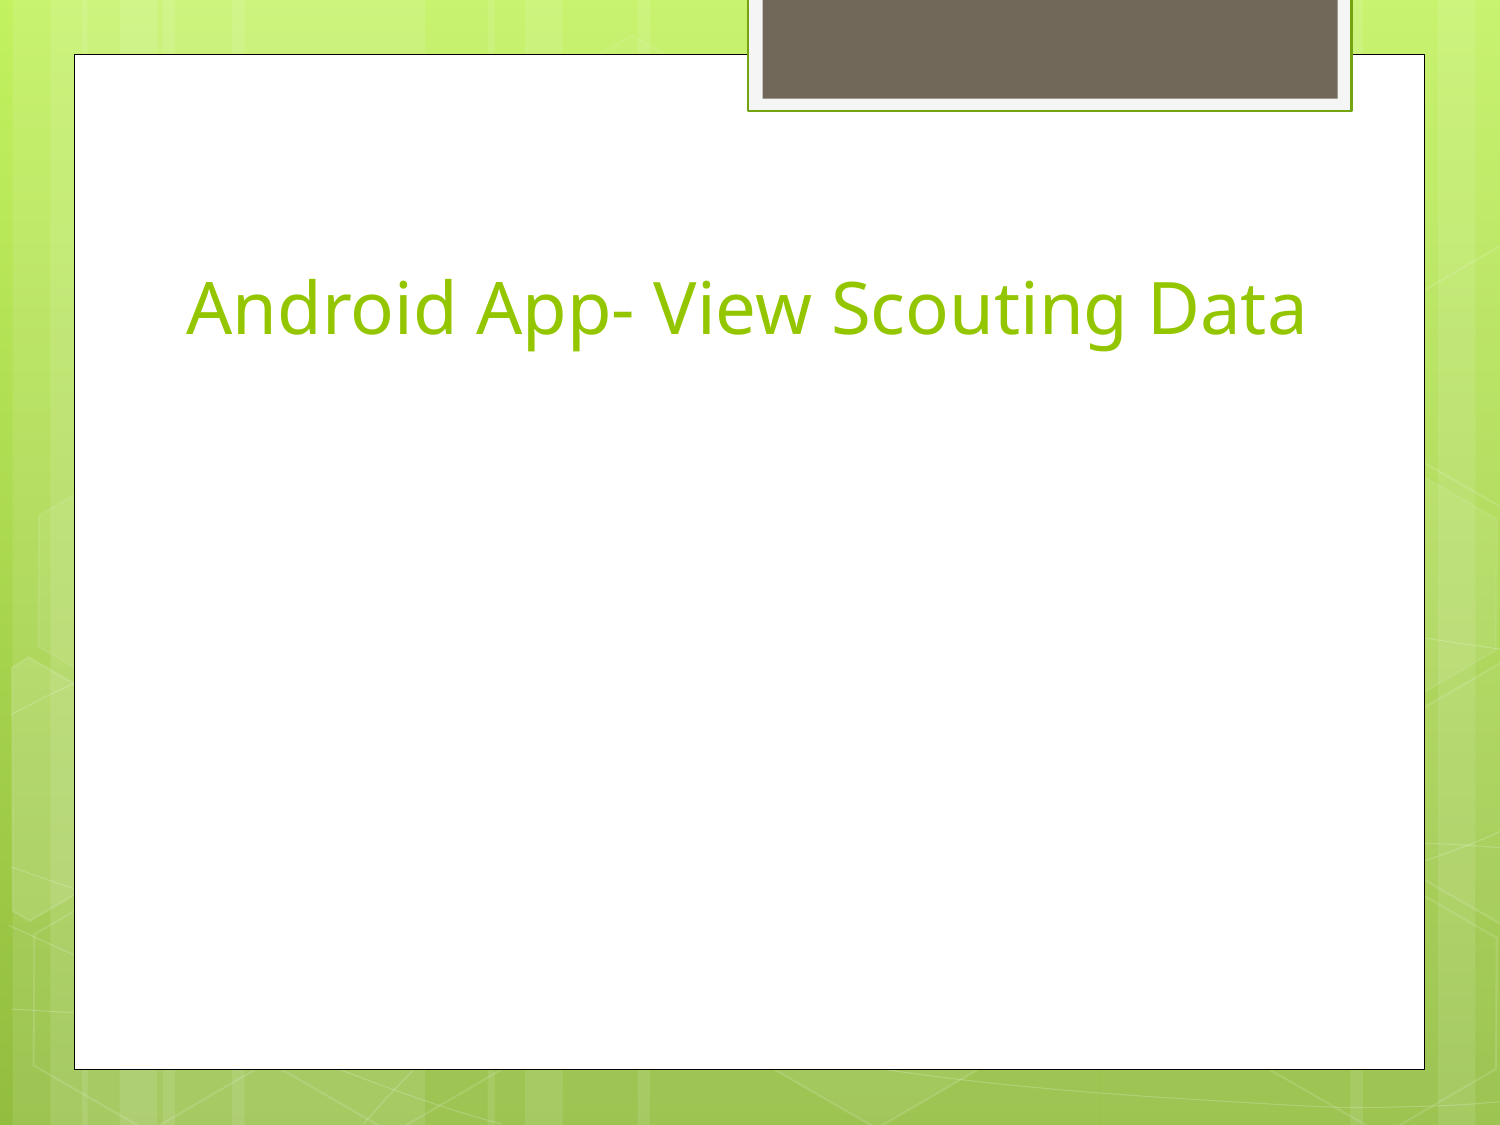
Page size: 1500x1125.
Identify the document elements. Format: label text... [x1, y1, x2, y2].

title Android App- View Scouting Data [171, 168, 1324, 357]
